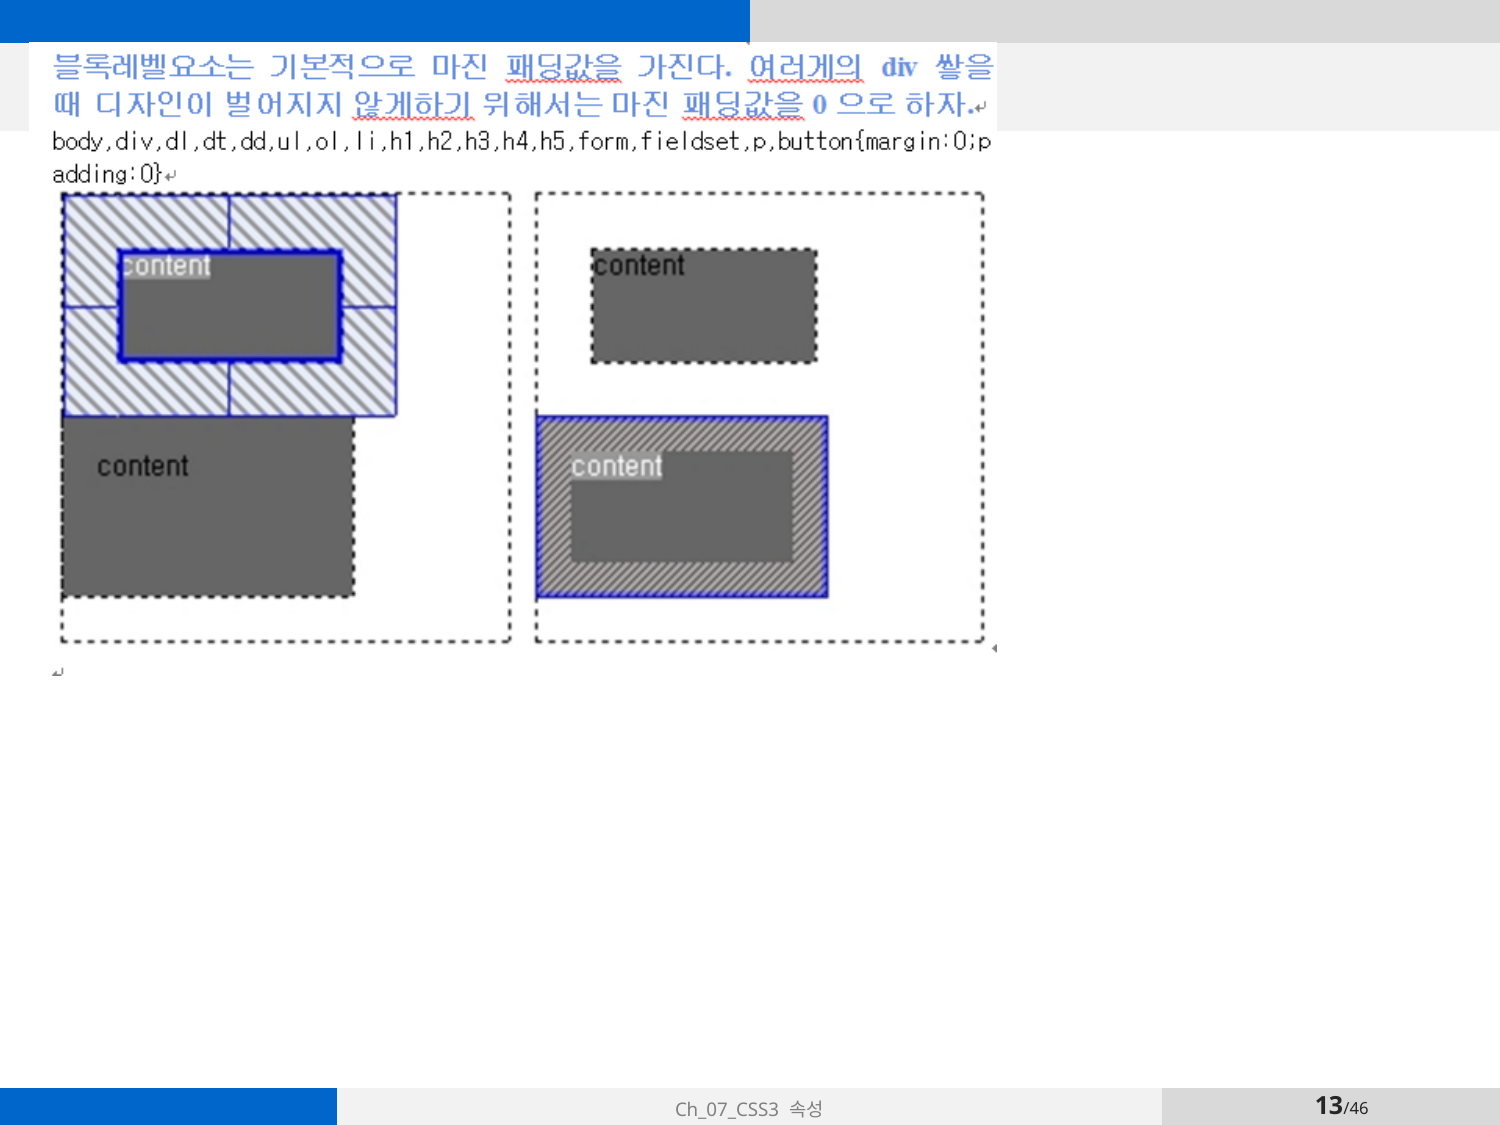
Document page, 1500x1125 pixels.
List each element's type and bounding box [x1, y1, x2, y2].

list [29, 42, 997, 676]
